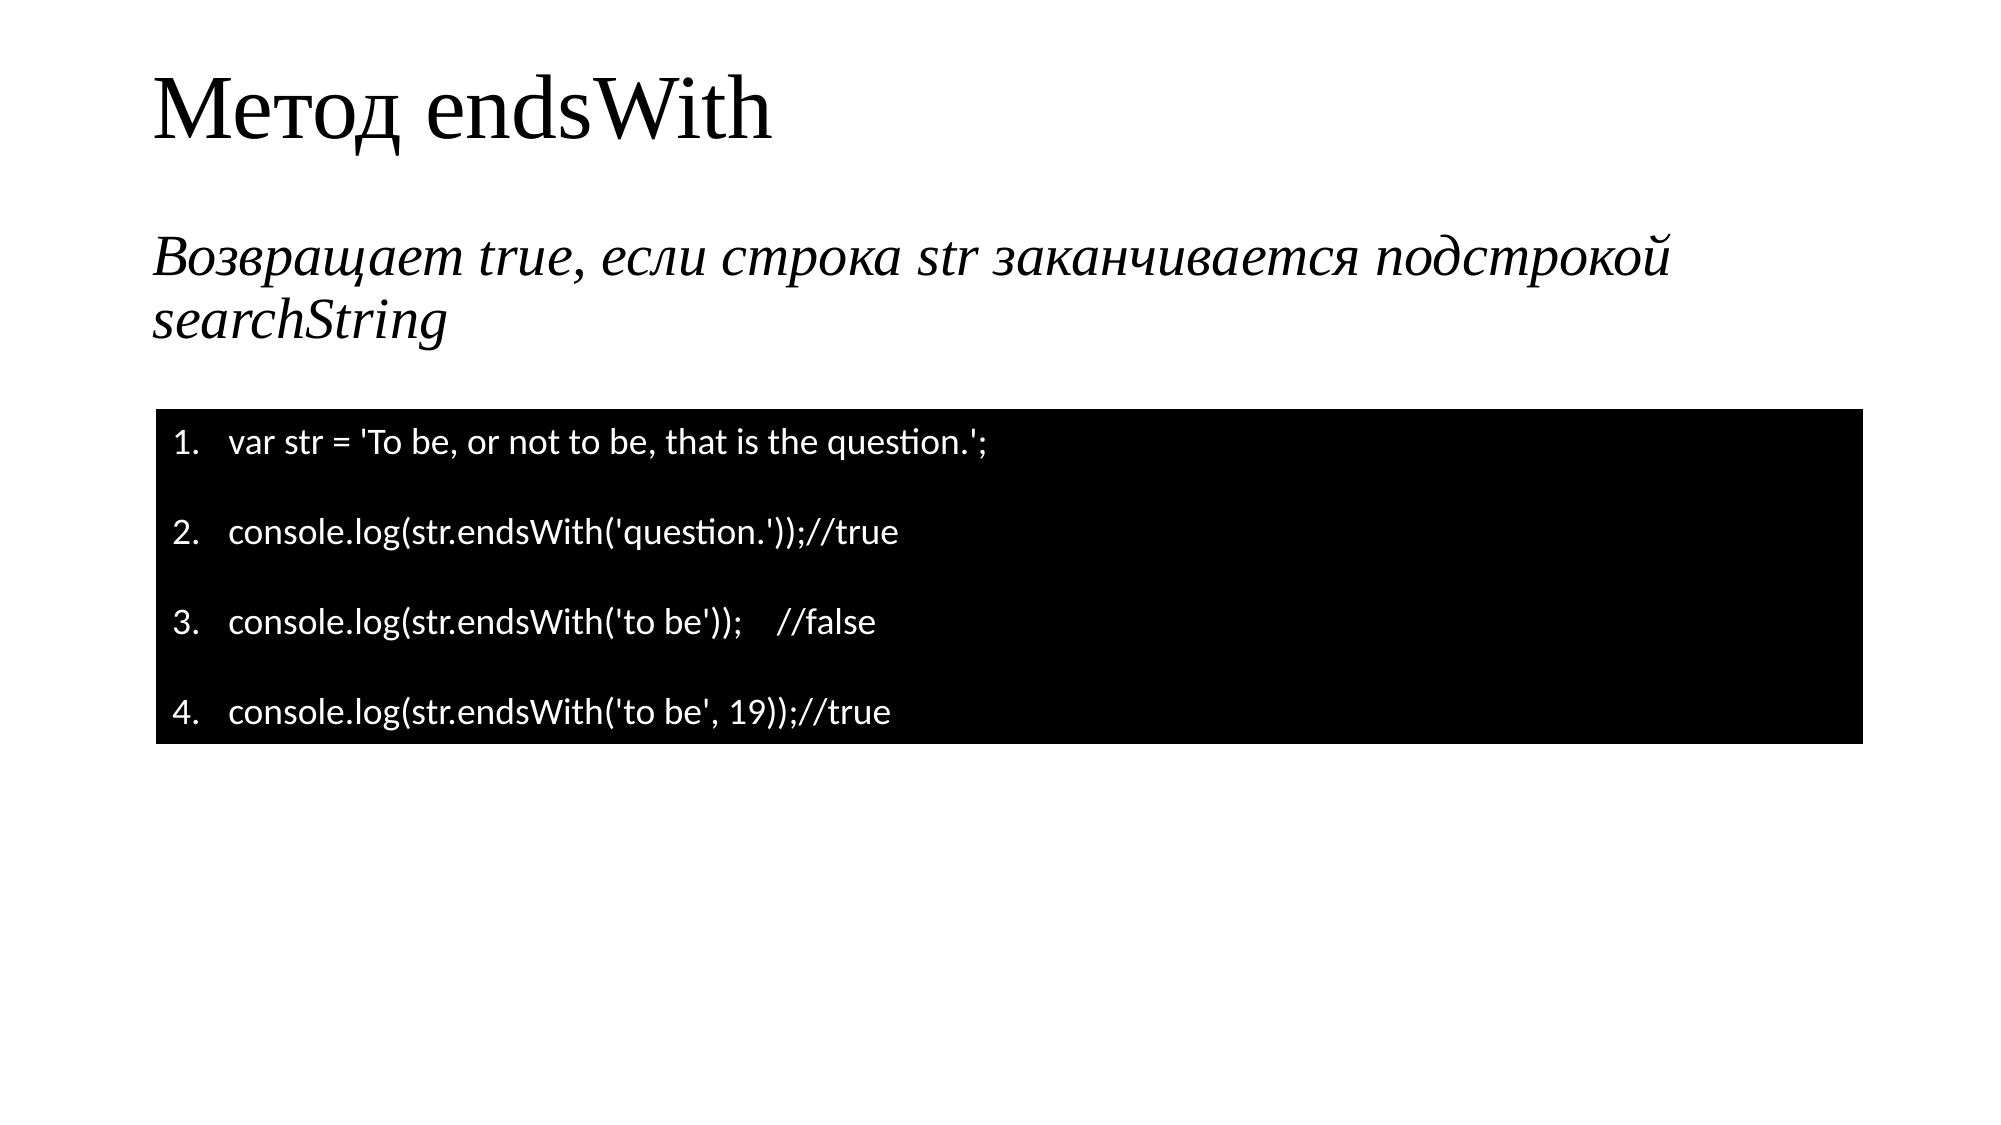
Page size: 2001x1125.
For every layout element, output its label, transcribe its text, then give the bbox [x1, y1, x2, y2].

title Метод endsWith [137, 0, 1863, 217]
text_box var str = 'To be, or not to be, that is the question.'; console.log(str.endsWith('question.'));//true console.log(str.endsWith('to be')); //false console.log(str.endsWith('to be', 19));//true [157, 409, 1863, 743]
list Возвращает true, если строка str заканчивается подстрокой searchString [137, 217, 1863, 360]
